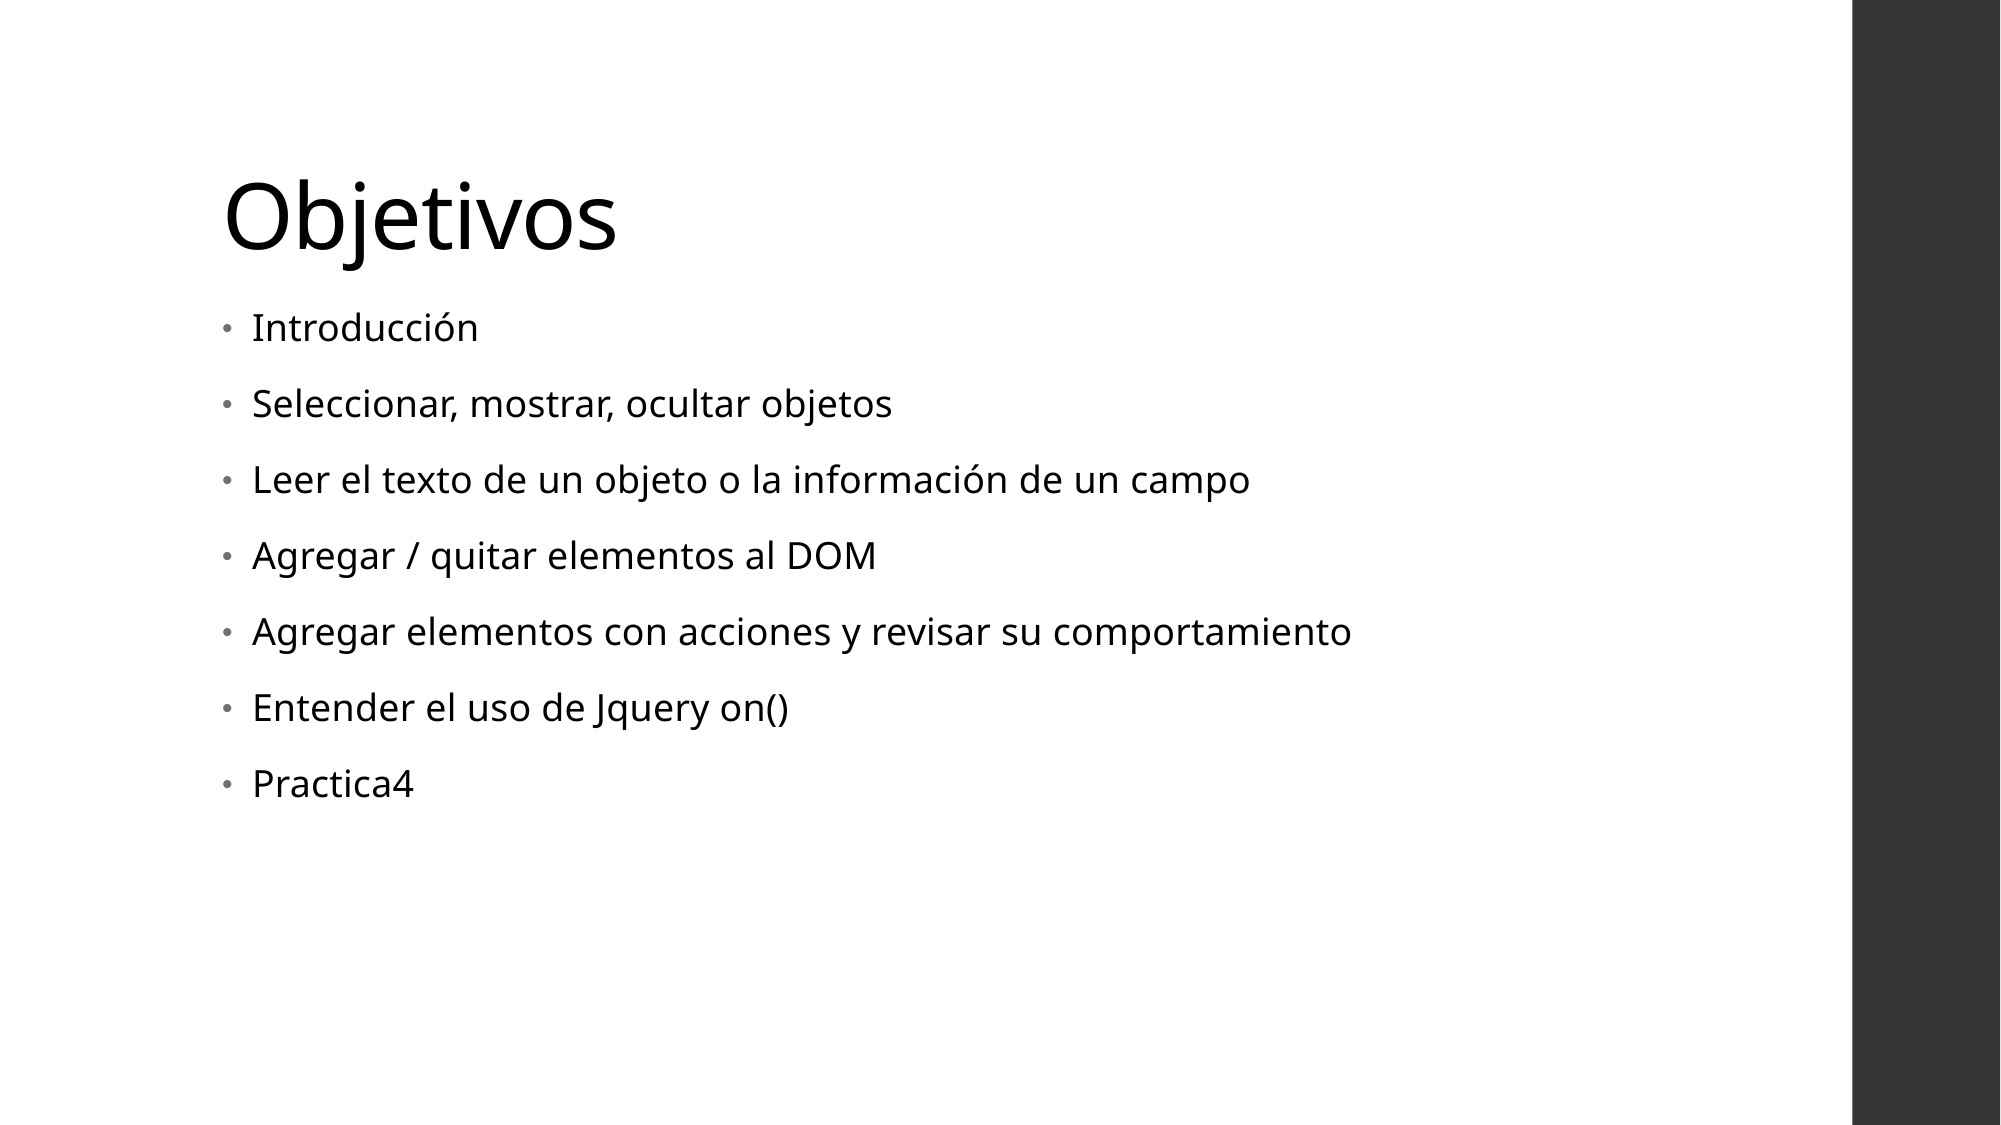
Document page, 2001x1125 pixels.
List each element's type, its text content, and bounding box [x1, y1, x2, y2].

title Objetivos [206, 60, 1797, 278]
list Introducción Seleccionar, mostrar, ocultar objetos Leer el texto de un objeto o la información de un campo Agregar / quitar elementos al DOM Agregar elementos con acciones y revisar su comportamiento Entender el uso de Jquery on() Practica4 [206, 299, 1617, 1014]
